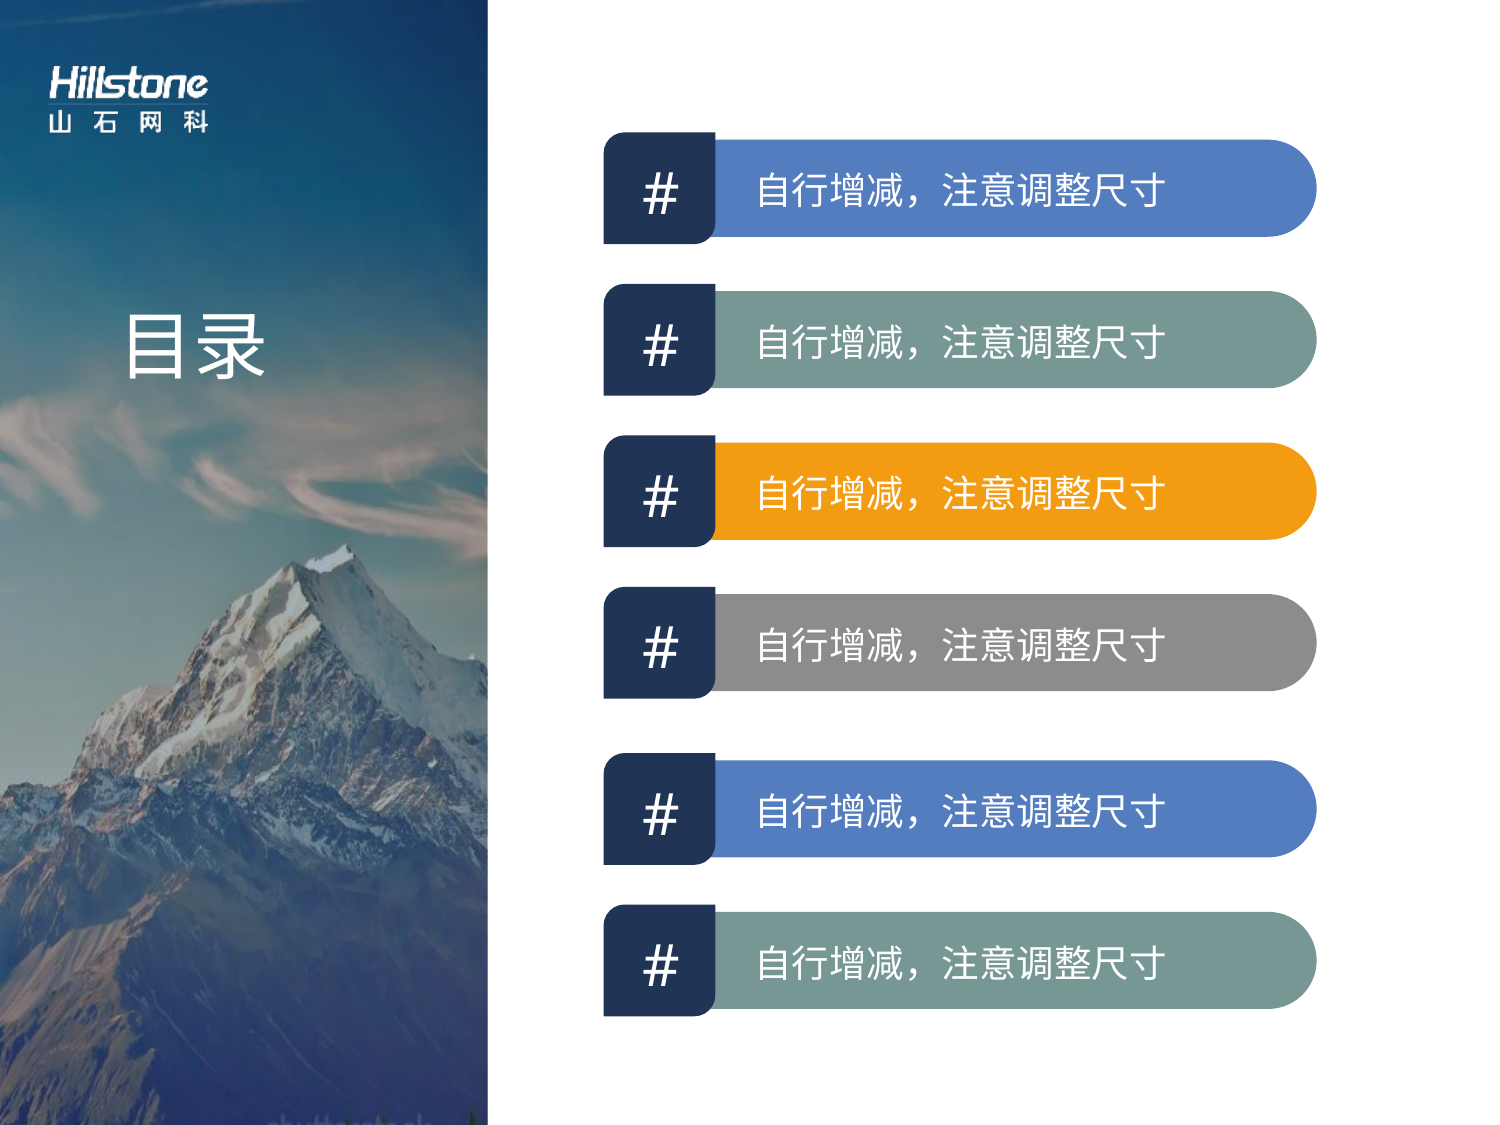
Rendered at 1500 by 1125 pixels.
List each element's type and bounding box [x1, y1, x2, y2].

text_box [603, 904, 1317, 1017]
text_box [603, 283, 1317, 396]
picture [11, 27, 240, 177]
text_box [603, 435, 1317, 548]
text_box [603, 132, 1317, 245]
text_box [603, 753, 1317, 865]
text_box [603, 586, 1317, 699]
